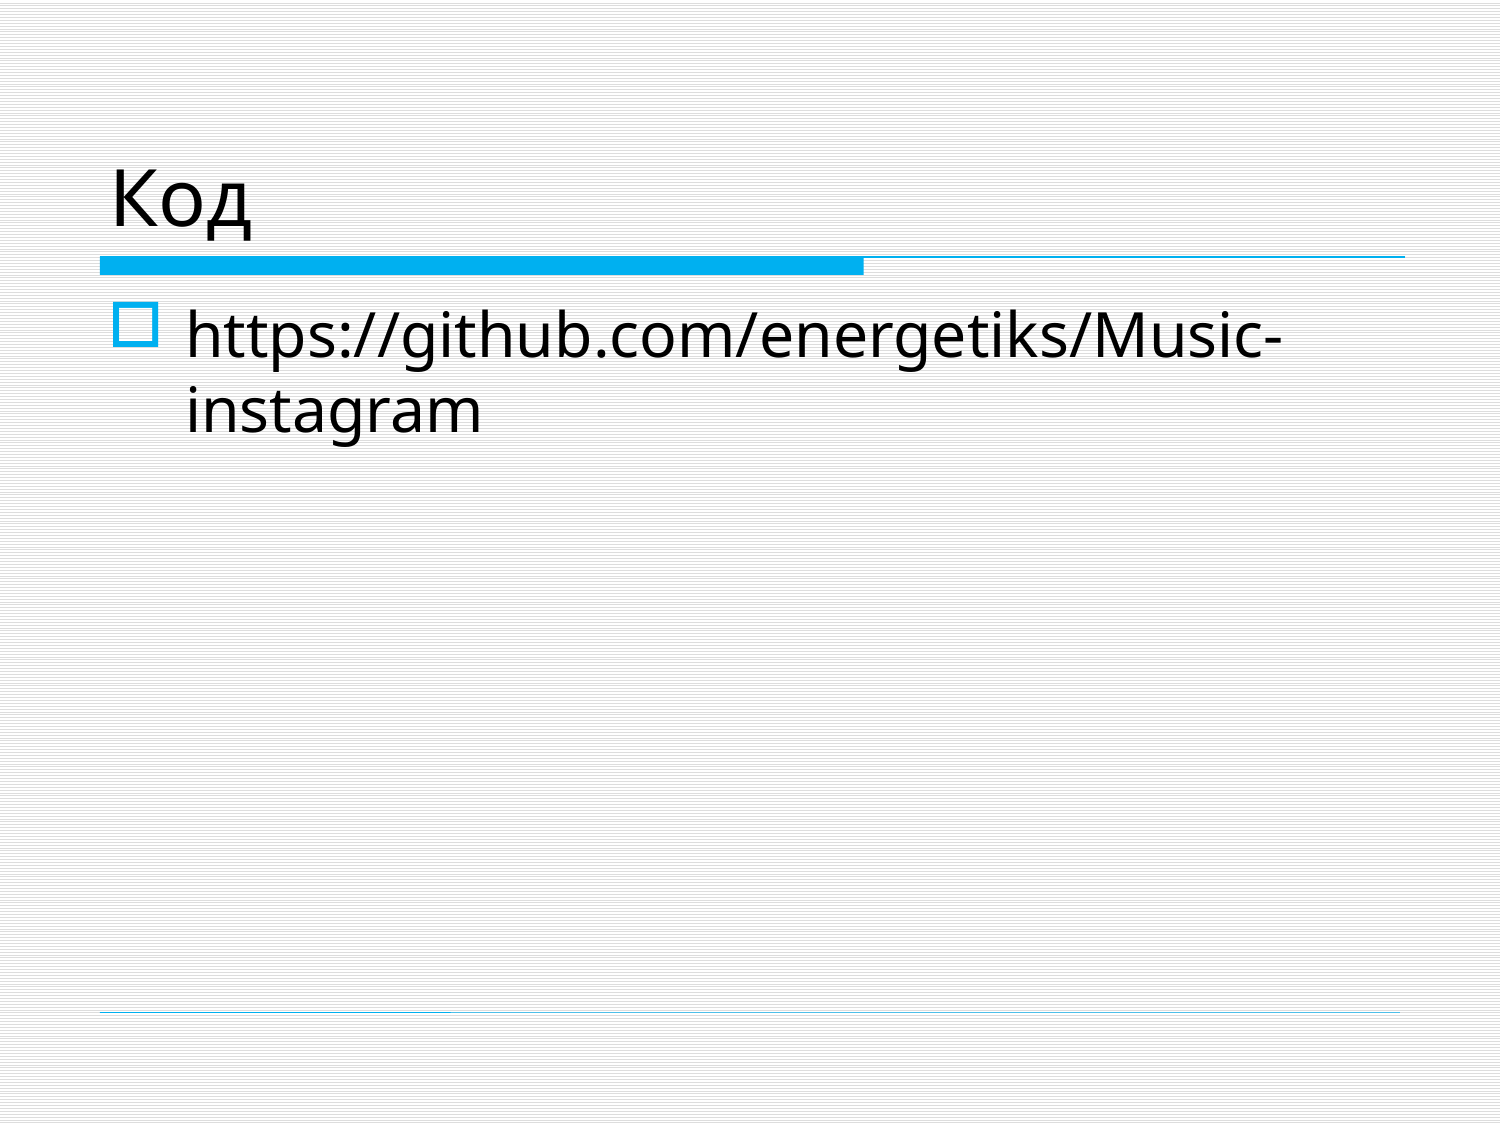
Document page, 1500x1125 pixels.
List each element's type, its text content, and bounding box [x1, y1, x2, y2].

list https://github.com/energetiks/Music-instagram [92, 287, 1406, 988]
title Код [93, 49, 1407, 250]
